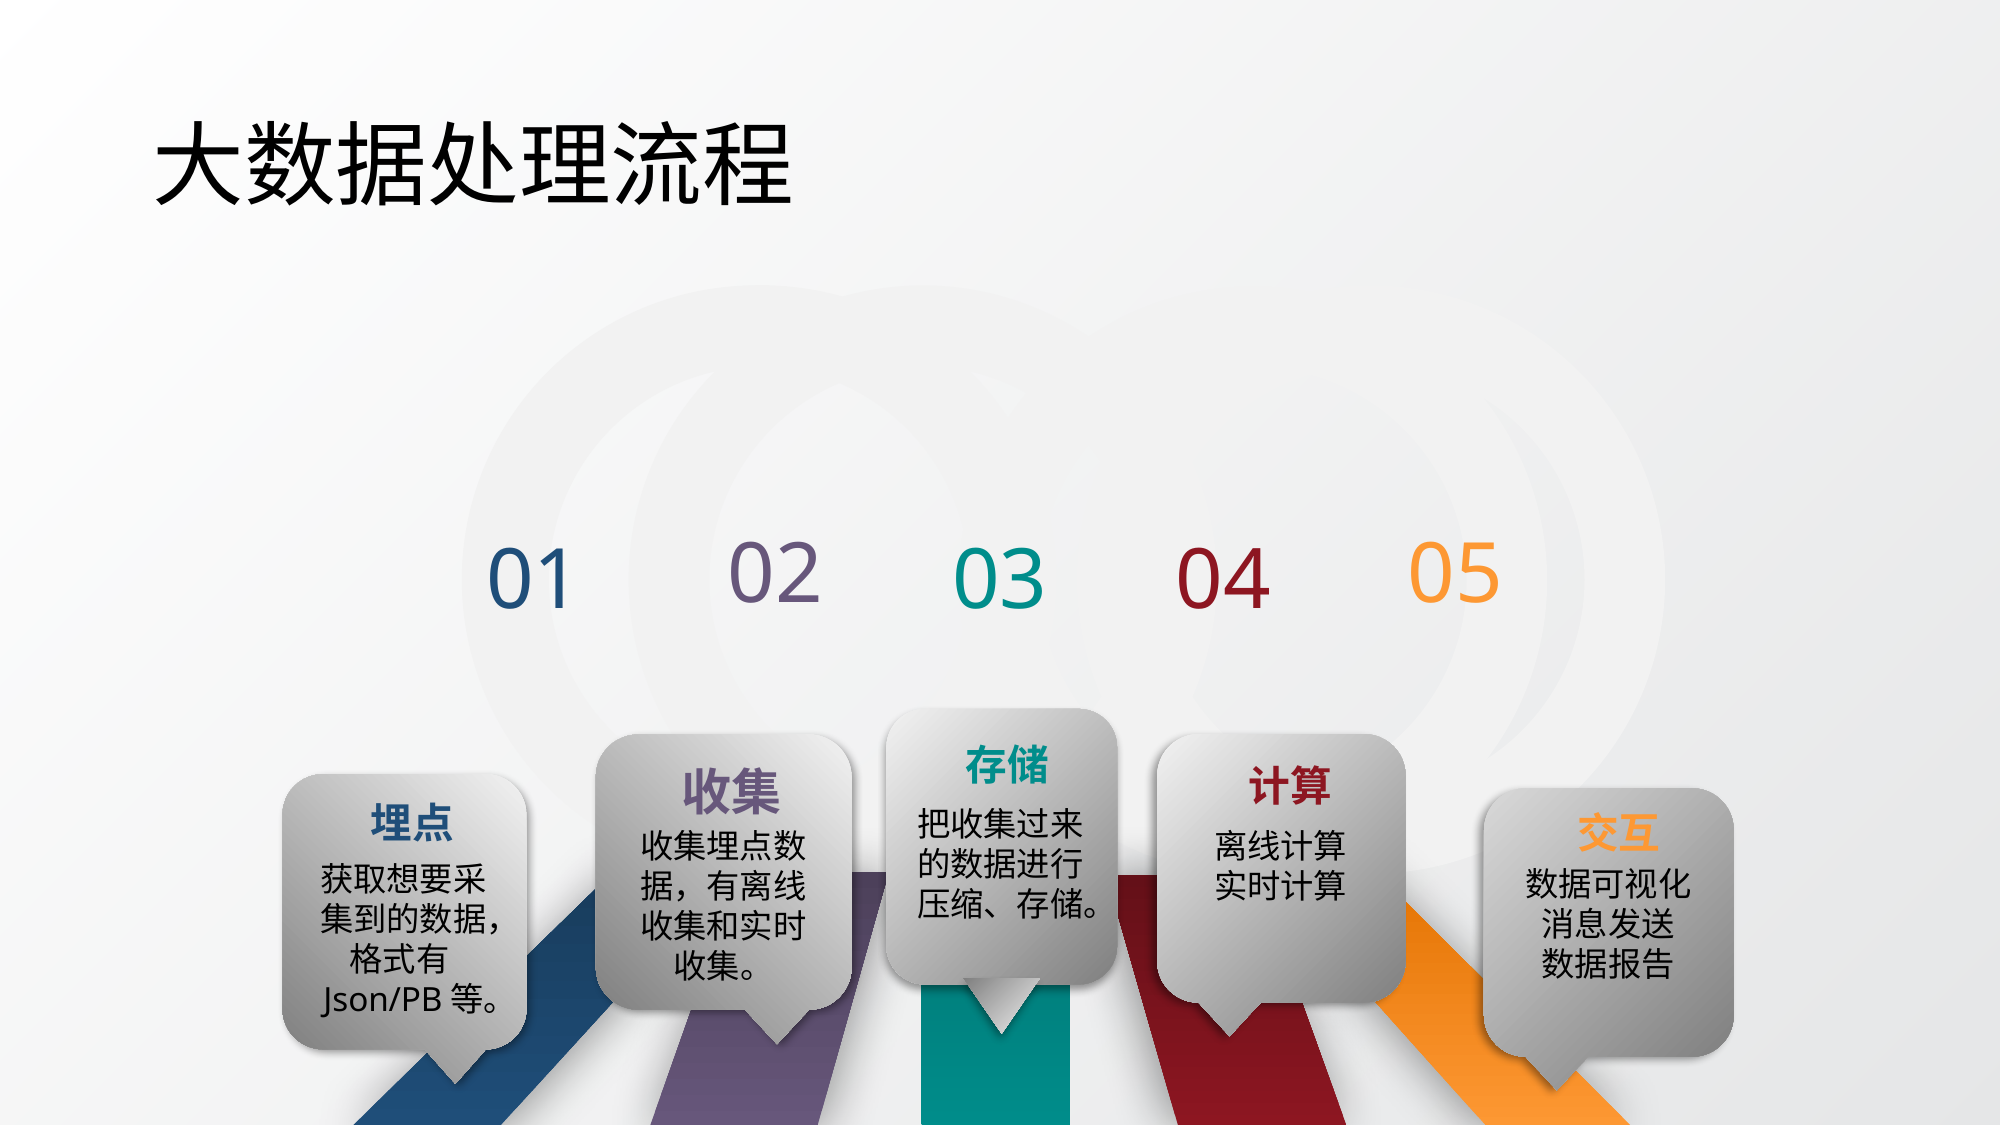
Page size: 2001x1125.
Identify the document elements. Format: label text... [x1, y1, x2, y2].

title 大数据处理流程 [137, 59, 1863, 278]
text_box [278, 285, 1734, 1125]
